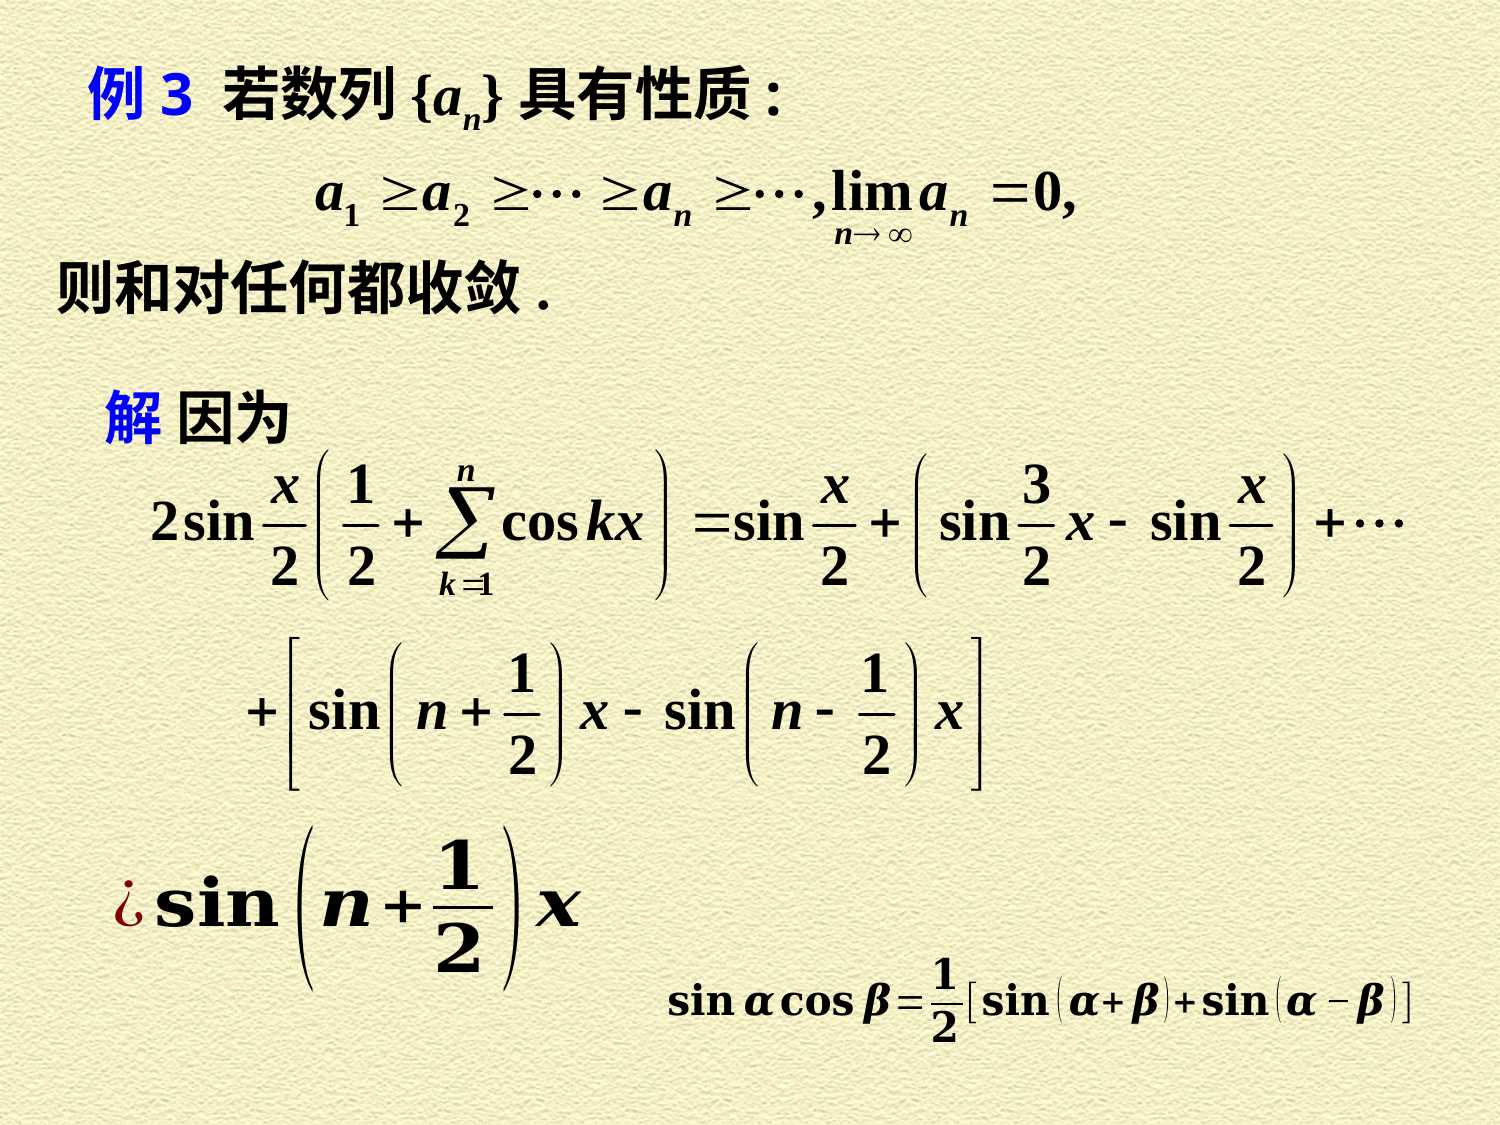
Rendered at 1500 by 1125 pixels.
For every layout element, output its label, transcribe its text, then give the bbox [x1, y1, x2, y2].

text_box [147, 444, 1410, 607]
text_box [242, 633, 997, 796]
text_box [312, 160, 1081, 250]
picture [0, 0, 1500, 1125]
text_box 例3 若数列{an}具有性质: [73, 49, 797, 145]
text_box 解 因为 [89, 373, 308, 459]
